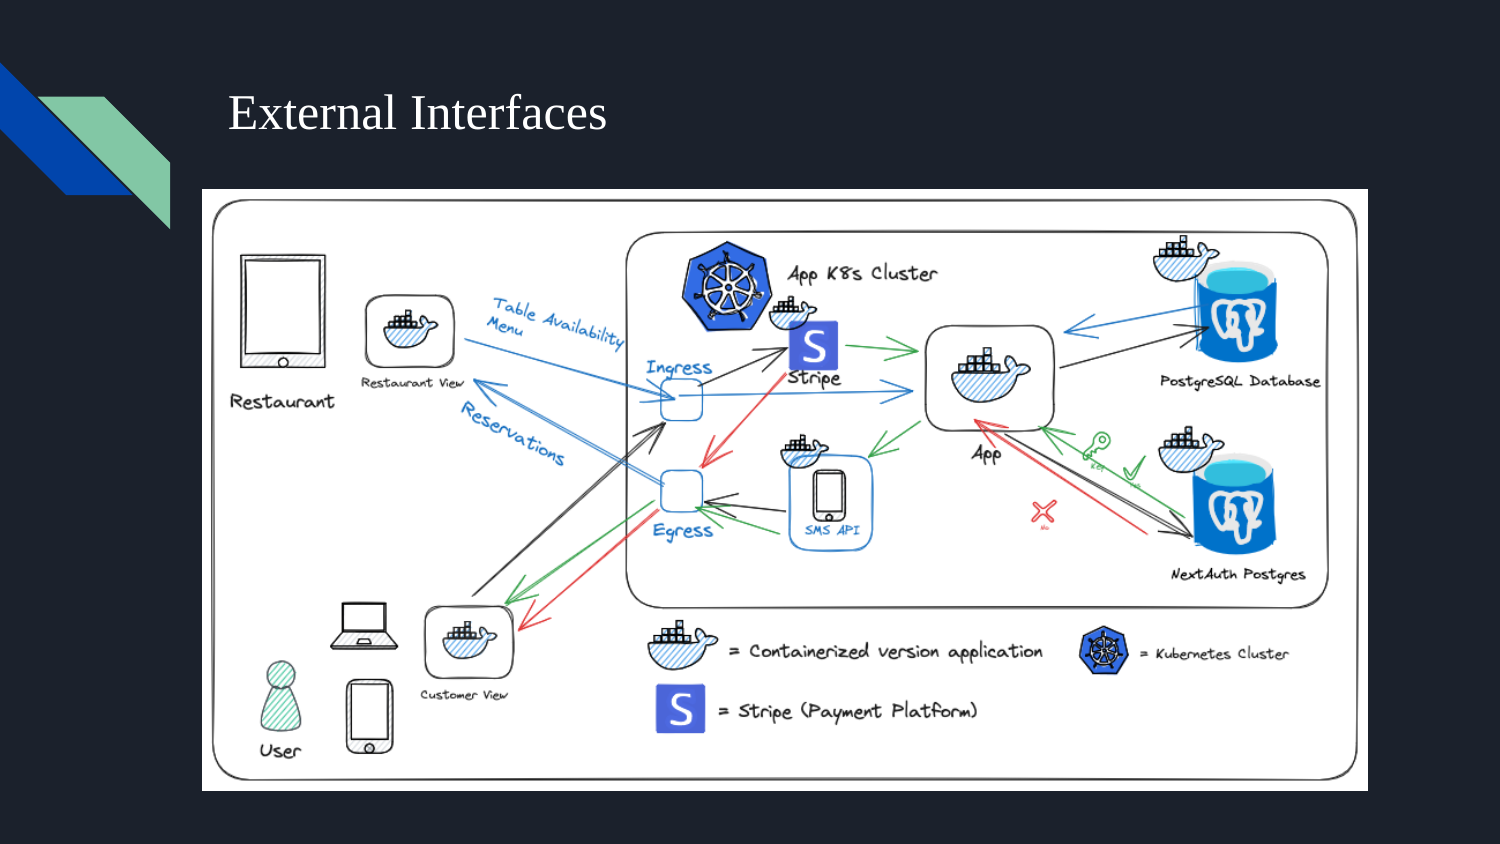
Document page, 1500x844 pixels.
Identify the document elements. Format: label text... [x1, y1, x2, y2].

title External Interfaces [212, 64, 1368, 189]
picture [202, 189, 1368, 791]
